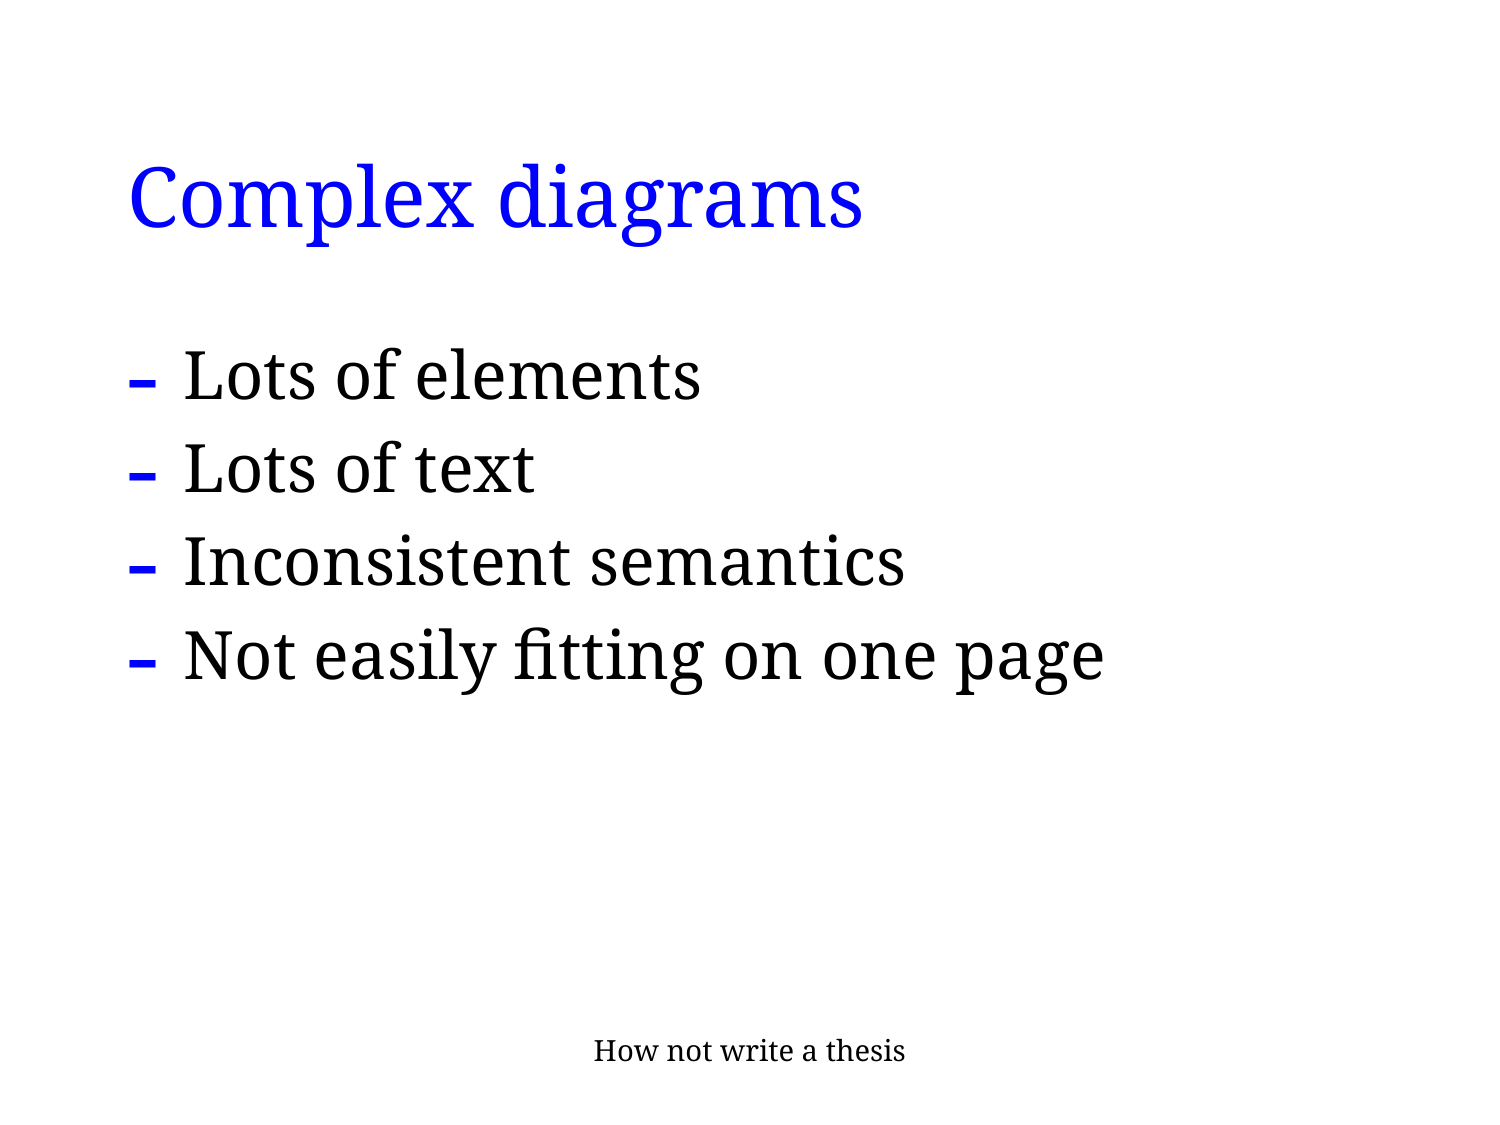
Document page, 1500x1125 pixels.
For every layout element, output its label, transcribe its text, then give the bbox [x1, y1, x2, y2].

list Lots of elements Lots of text Inconsistent semantics Not easily fitting on one page [112, 324, 1388, 1001]
footer How not write a thesis [512, 1024, 988, 1101]
title Complex diagrams [112, 99, 1388, 288]
